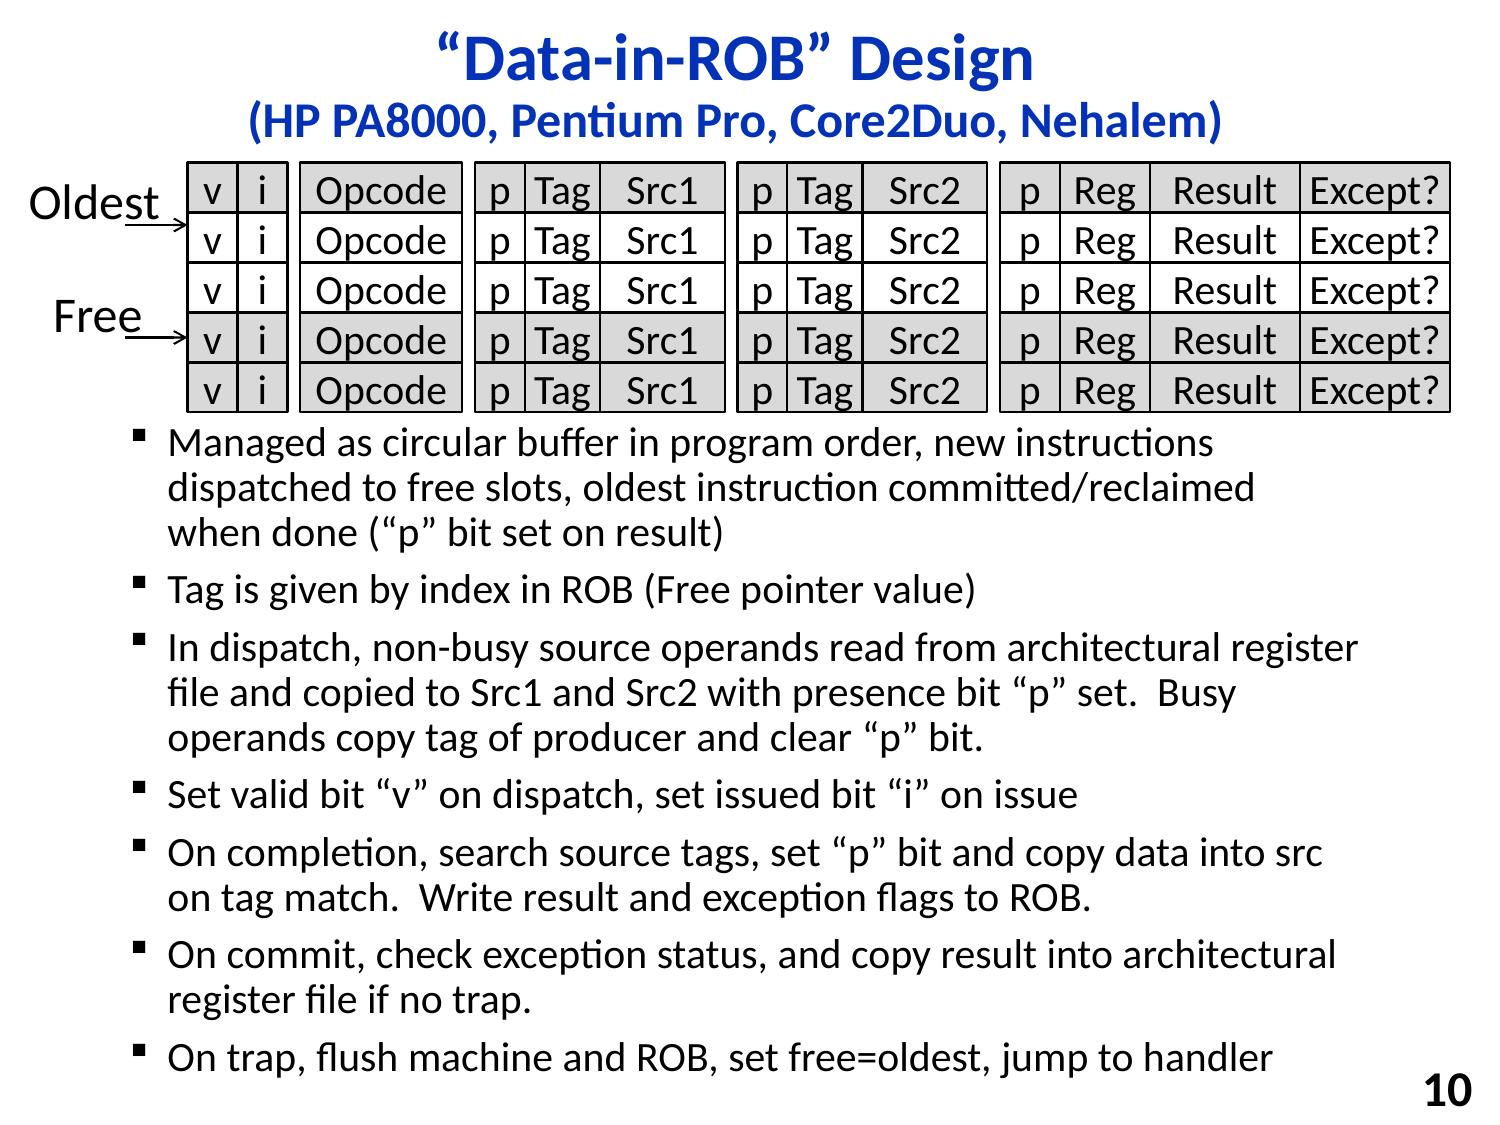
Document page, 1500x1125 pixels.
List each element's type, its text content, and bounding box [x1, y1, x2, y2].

text_box Oldest [13, 162, 175, 238]
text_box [187, 162, 463, 212]
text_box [737, 312, 988, 362]
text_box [187, 212, 463, 262]
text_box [999, 362, 1451, 413]
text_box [737, 362, 988, 413]
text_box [737, 162, 988, 212]
slide_number 10 [1174, 1062, 1488, 1111]
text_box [474, 162, 726, 212]
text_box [474, 312, 726, 362]
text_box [187, 362, 463, 413]
text_box Free [38, 274, 158, 350]
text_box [474, 362, 726, 413]
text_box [474, 212, 726, 262]
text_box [737, 262, 988, 312]
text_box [737, 212, 988, 262]
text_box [474, 262, 726, 312]
title “Data-in-ROB” Design (HP PA8000, Pentium Pro, Core2Duo, Nehalem) [137, 24, 1335, 147]
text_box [999, 162, 1451, 212]
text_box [187, 262, 463, 312]
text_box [999, 212, 1451, 262]
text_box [999, 312, 1451, 362]
list Managed as circular buffer in program order, new instructions dispatched to free slots, oldest instruction committed/reclaimed when done (“p” bit set on result) Tag is given by index in ROB (Free pointer value) In dispatch, non-busy source operands read from architectural register file and copied to Src1 and Src2 with presence bit “p” set. Busy operands copy tag of producer and clear “p” bit. Set valid bit “v” on dispatch, set issued bit “i” on issue On completion, search source tags, set “p” bit and copy data into src on tag match. Write result and exception flags to ROB. On commit, check exception status, and copy result into architectural register file if no trap. On trap, flush machine and ROB, set free=oldest, jump to handler [114, 412, 1376, 1005]
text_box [999, 262, 1451, 312]
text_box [187, 312, 463, 362]
